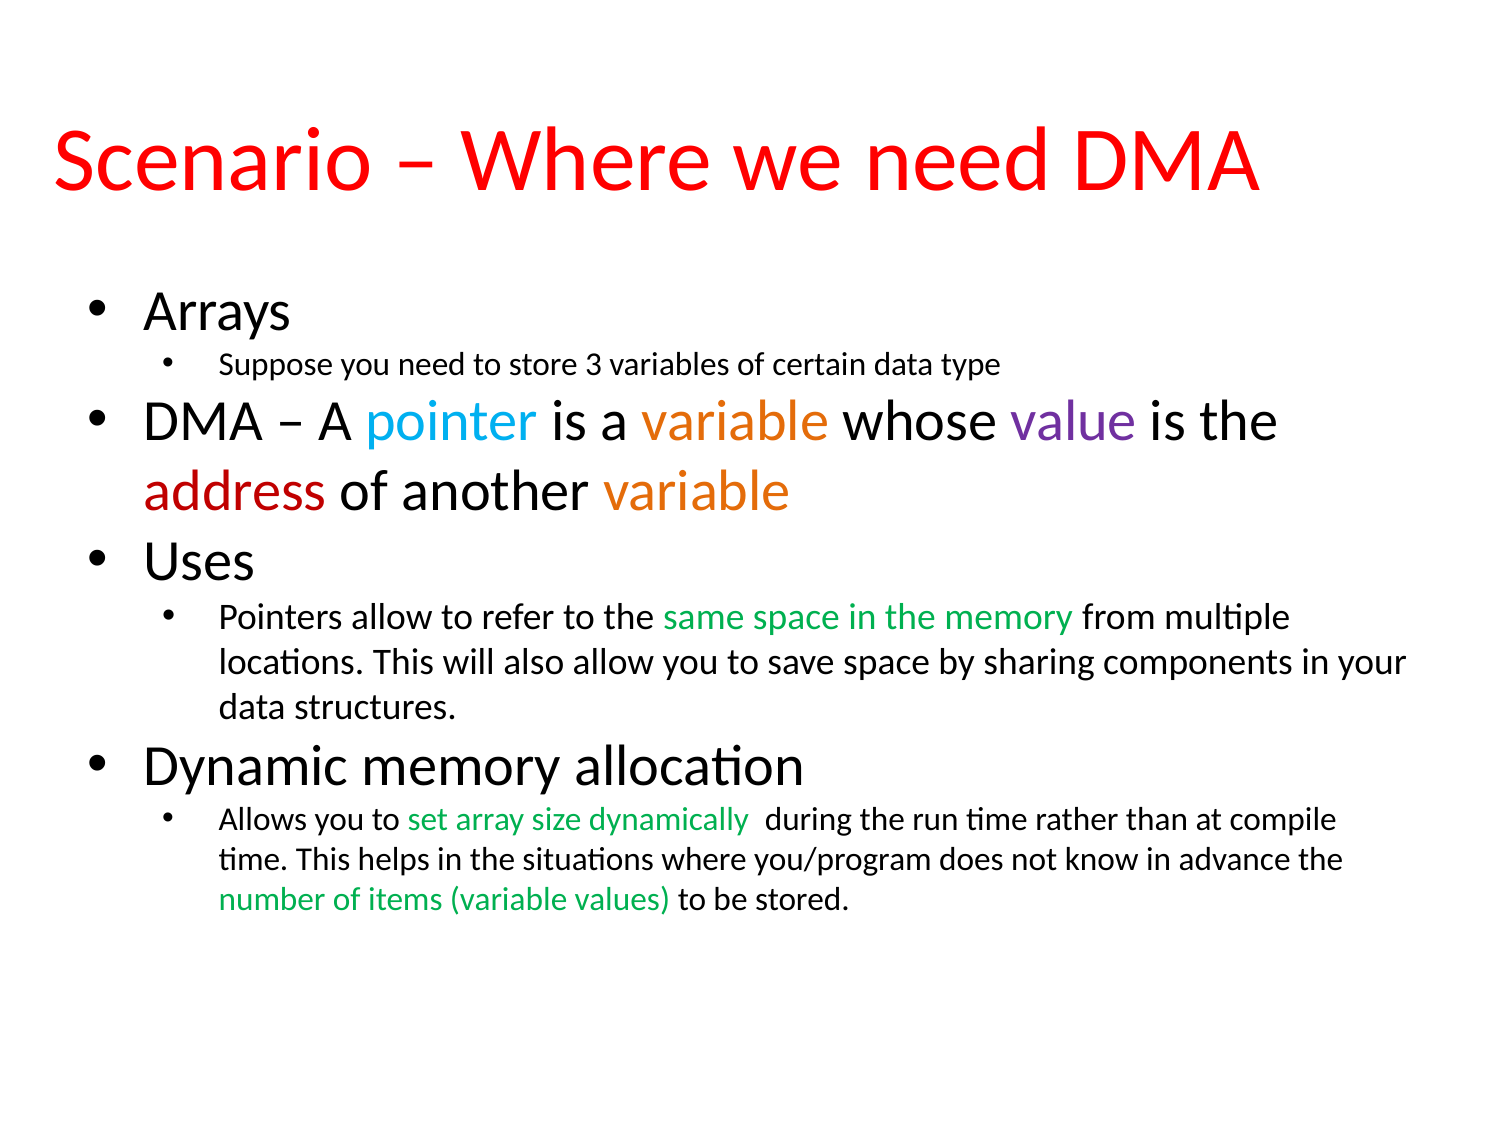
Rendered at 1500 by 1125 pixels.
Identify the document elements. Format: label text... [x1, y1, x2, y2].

list Arrays Suppose you need to store 3 variables of certain data type DMA – A pointer is a variable whose value is the address of another variable Uses Pointers allow to refer to the same space in the memory from multiple locations. This will also allow you to save space by sharing components in your data structures. Dynamic memory allocation Allows you to set array size dynamically during the run time rather than at compile time. This helps in the situations where you/program does not know in advance the number of items (variable values) to be stored. [87, 272, 1413, 924]
title Scenario – Where we need DMA [53, 99, 1447, 211]
